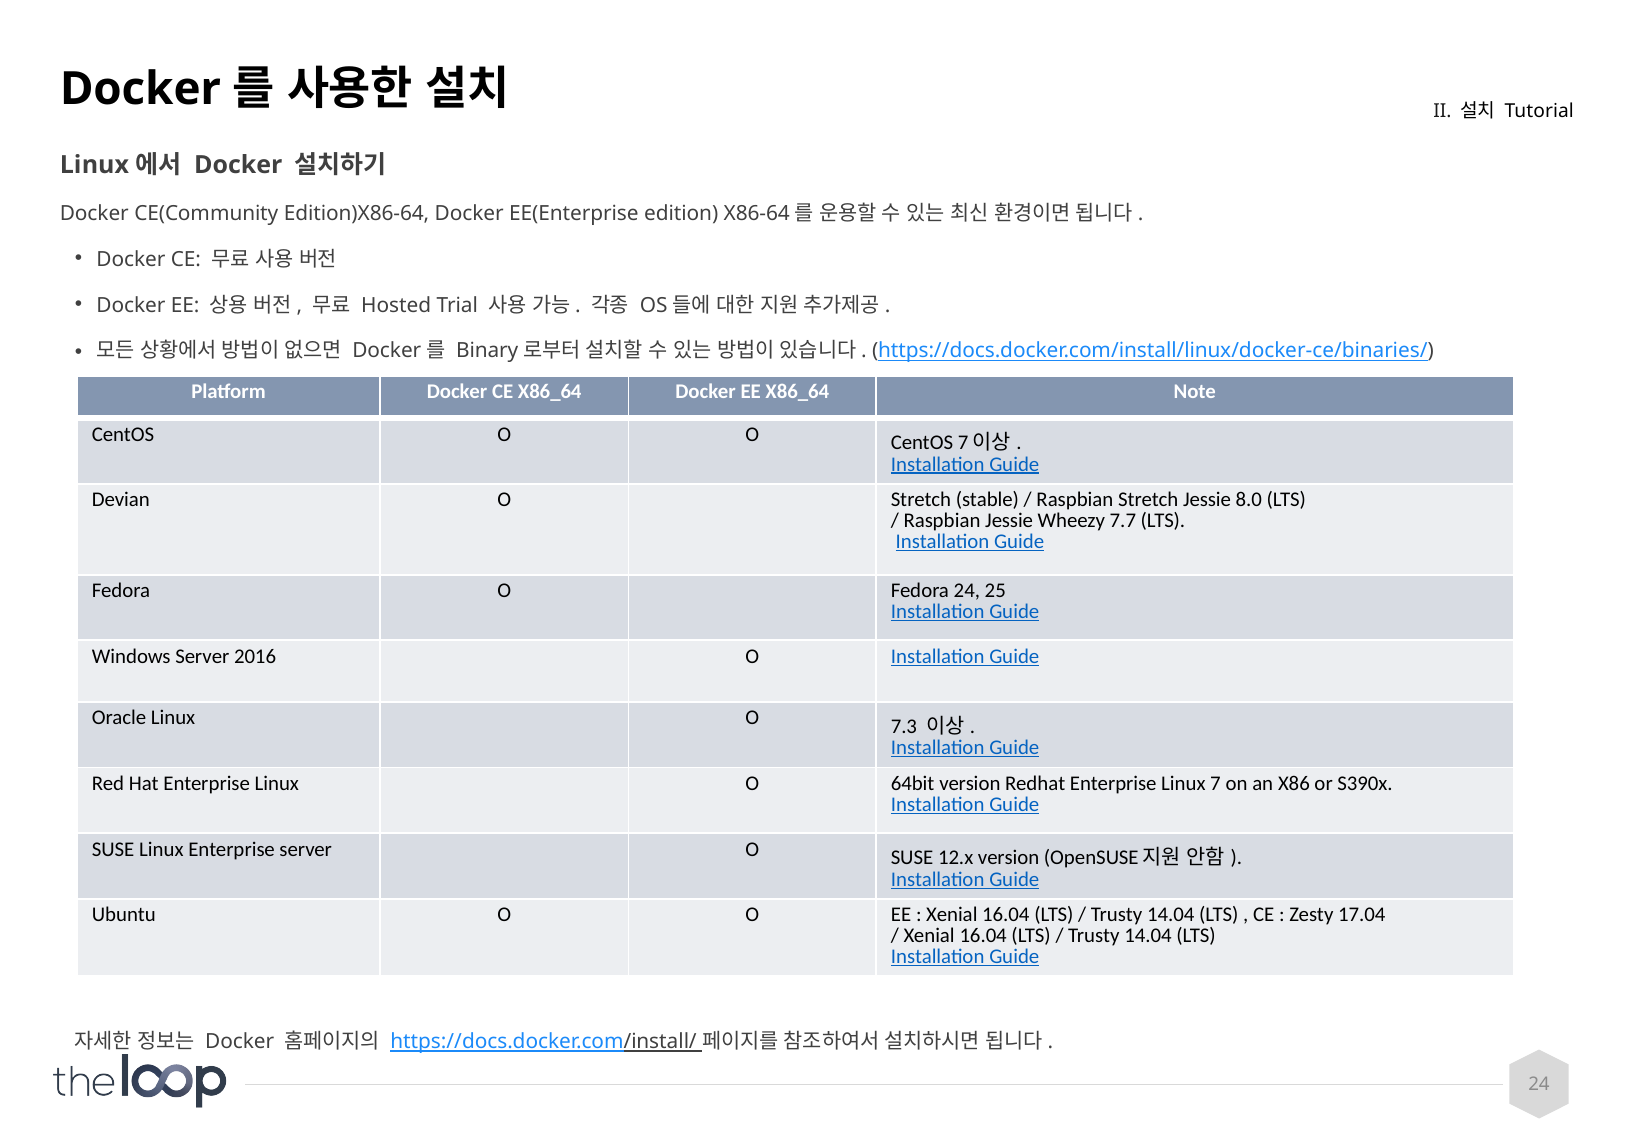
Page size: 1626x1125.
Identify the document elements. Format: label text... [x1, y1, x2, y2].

table_cell O [381, 576, 628, 639]
table_cell O [381, 485, 628, 574]
table_cell O [381, 421, 628, 483]
title Docker를 사용한 설치 [44, 59, 1514, 121]
table_cell O [629, 768, 875, 832]
table_cell 7.3 이상. Installation Guide [877, 703, 1513, 767]
table_cell [629, 485, 875, 574]
table_cell O [629, 834, 875, 898]
table_cell O [629, 421, 875, 483]
table_cell [381, 768, 628, 832]
table_cell Installation Guide [877, 641, 1513, 701]
table_cell [629, 576, 875, 639]
table_cell O [629, 703, 875, 767]
table_cell Fedora 24, 25 Installation Guide [877, 576, 1513, 639]
table_cell O [381, 900, 628, 975]
text_box II. 설치 Tutorial [1271, 93, 1589, 130]
table_cell [381, 834, 628, 898]
table_header Note [877, 377, 1513, 415]
table_cell SUSE Linux Enterprise server [78, 834, 379, 898]
table_header Docker EE X86_64 [629, 377, 875, 415]
table_cell 64bit version Redhat Enterprise Linux 7 on an X86 or S390x. Installation Guide [877, 768, 1513, 832]
list Linux에서 Docker 설치하기 Docker CE(Community Edition)X86-64, Docker EE(Enterprise edition) X86-64를 운용할 수 있는 최신 환경이면 됩니다. Docker CE: 무료 사용 버전 Docker EE: 상용 버전, 무료 Hosted Trial 사용 가능. 각종 OS들에 대한 지원 추가제공. 모든 상황에서 방법이 없으면 Docker를 Binary로부터 설치할 수 있는 방법이 있습니다. (https://docs.docker.com/install/linux/docker-ce/binaries/) 자세한 정보는 Docker 홈페이지의 https://docs.docker.com/install/ 페이지를 참조하여서 설치하시면 됩니다. [44, 141, 1531, 1075]
table_cell [381, 641, 628, 701]
table_header Platform [78, 377, 379, 415]
table_cell CentOS [78, 421, 379, 483]
table_cell O [629, 641, 875, 701]
table_cell O [629, 900, 875, 975]
table_cell Red Hat Enterprise Linux [78, 768, 379, 832]
table_cell SUSE 12.x version (OpenSUSE지원 안함). Installation Guide [877, 834, 1513, 898]
table_header Docker CE X86_64 [381, 377, 628, 415]
table_cell Oracle Linux [78, 703, 379, 767]
table_cell [381, 703, 628, 767]
table_cell Windows Server 2016 [78, 641, 379, 701]
picture [21, 1021, 258, 1125]
table_cell Fedora [78, 576, 379, 639]
slide_number 24 [1497, 1054, 1581, 1115]
table_cell Ubuntu [78, 900, 379, 975]
table_cell EE : Xenial 16.04 (LTS) / Trusty 14.04 (LTS) , CE : Zesty 17.04 / Xenial 16.04 (LTS) / Trusty 14.04 (LTS) Installation Guide [877, 900, 1513, 975]
table_cell CentOS 7이상. Installation Guide [877, 421, 1513, 483]
table_cell Stretch (stable) / Raspbian Stretch Jessie 8.0 (LTS) / Raspbian Jessie Wheezy 7.7 (LTS). Installation Guide [877, 485, 1513, 574]
table_cell Devian [78, 485, 379, 574]
